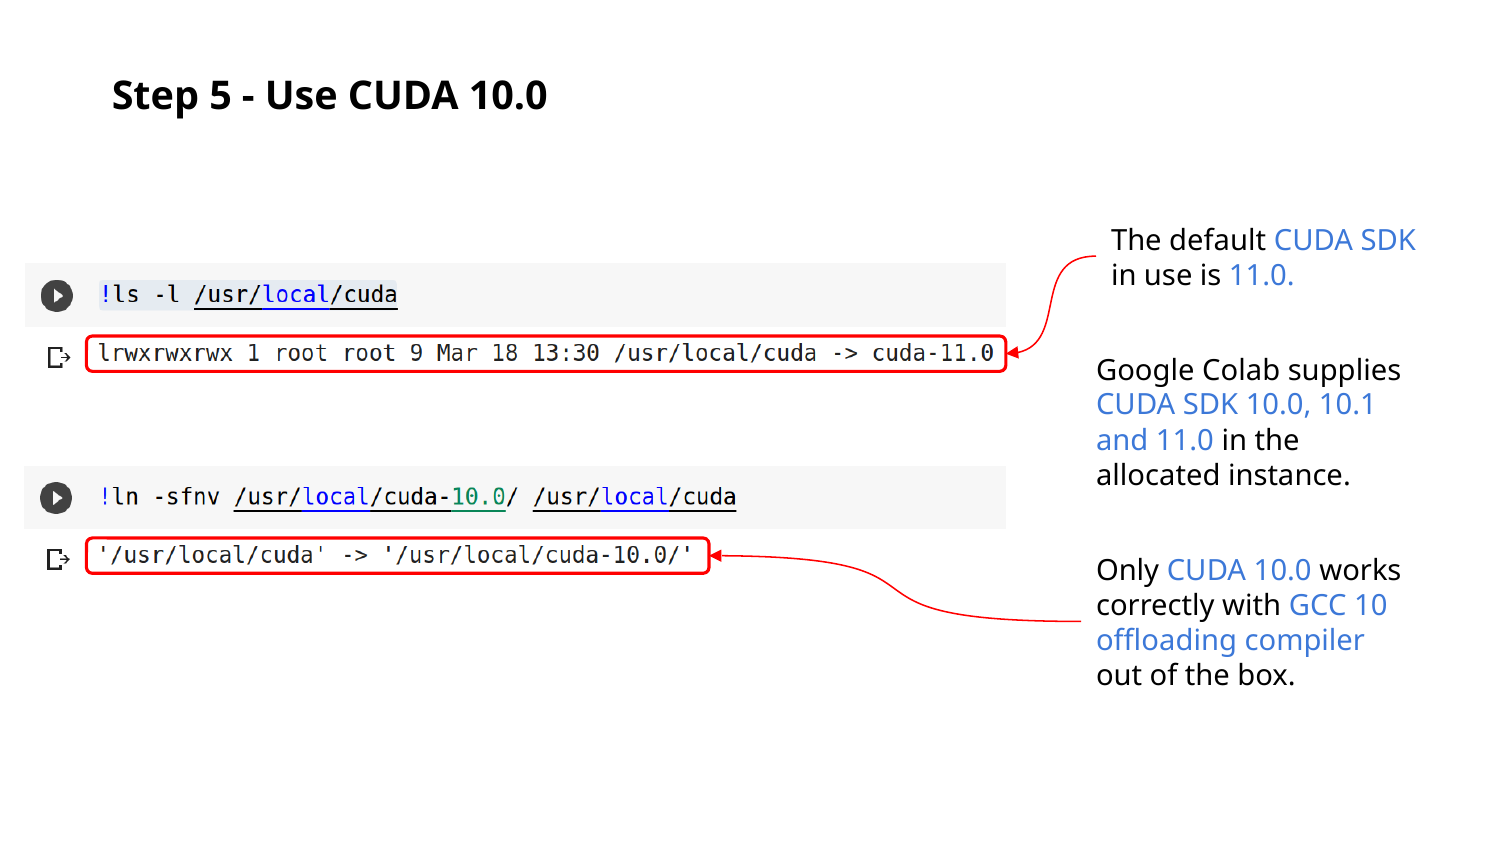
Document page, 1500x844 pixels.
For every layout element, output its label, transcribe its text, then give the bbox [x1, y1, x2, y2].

text_box Step 5 - Use CUDA 10.0 [96, 55, 1280, 133]
picture [21, 462, 1007, 581]
picture [21, 263, 1007, 388]
text_box Google Colab supplies CUDA SDK 10.0, 10.1 and 11.0 in the allocated instance. [1081, 335, 1430, 506]
text_box Only CUDA 10.0 works correctly with GCC 10 offloading compiler out of the box. [1081, 536, 1430, 707]
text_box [708, 555, 1082, 623]
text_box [1005, 256, 1097, 354]
text_box The default CUDA SDK in use is 11.0. [1096, 206, 1444, 307]
